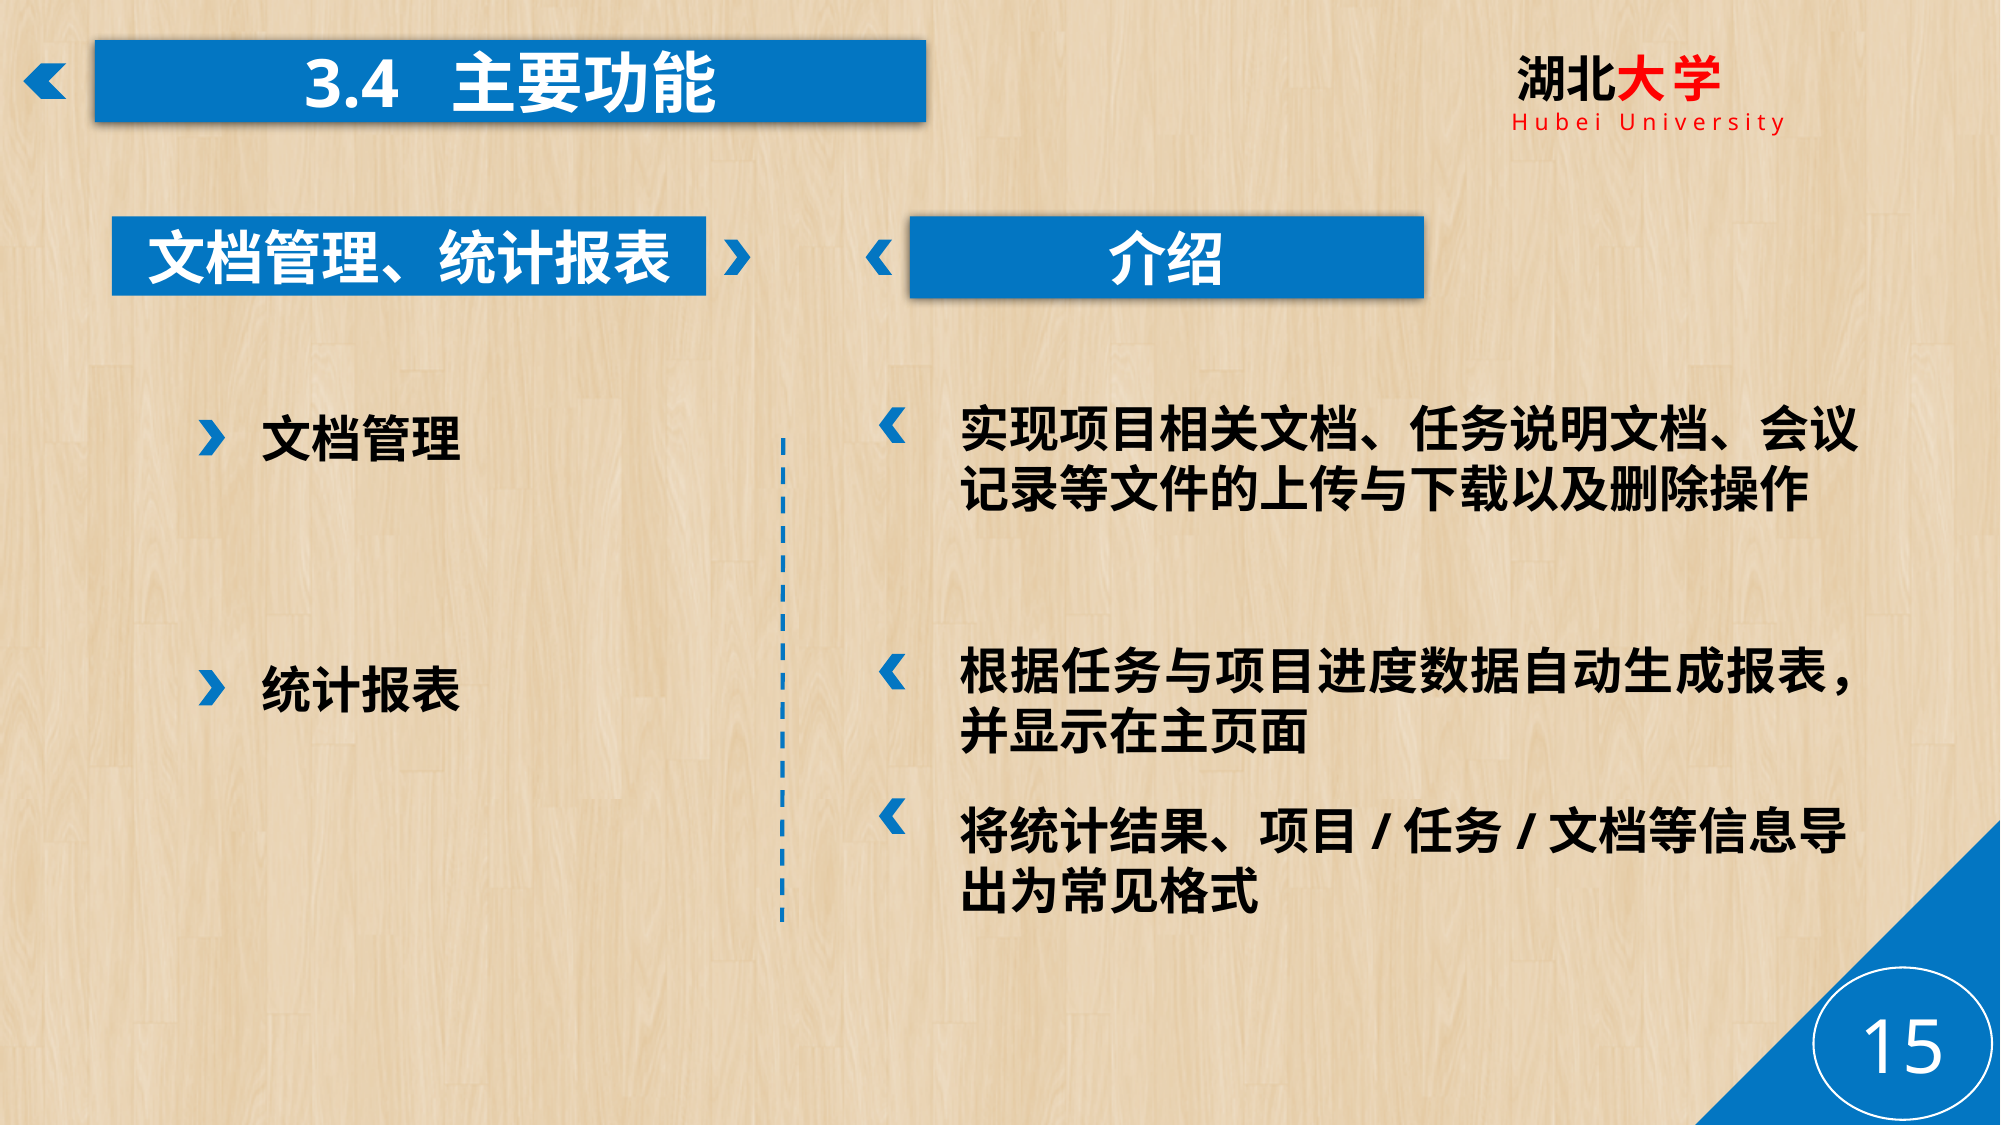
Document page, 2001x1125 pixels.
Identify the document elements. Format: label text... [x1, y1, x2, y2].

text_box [111, 216, 1424, 299]
text_box 15 [1812, 966, 1994, 1121]
text_box [1693, 818, 2000, 1125]
text_box 根据任务与项目进度数据自动生成报表，并显示在主页面 [944, 632, 1894, 768]
text_box [877, 652, 908, 691]
text_box [877, 797, 908, 835]
picture [0, 0, 2001, 1125]
text_box 实现项目相关文档、任务说明文档、会议记录等文件的上传与下载以及删除操作 [944, 390, 1895, 526]
text_box 统计报表 [247, 651, 527, 727]
text_box [196, 669, 227, 707]
text_box 将统计结果、项目/任务/文档等信息导出为常见格式 [944, 792, 1892, 928]
text_box 文档管理 [247, 399, 527, 475]
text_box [23, 40, 927, 123]
text_box [877, 406, 908, 444]
text_box [196, 418, 227, 457]
text_box 湖北大学 Hubei University [1472, 40, 1961, 188]
